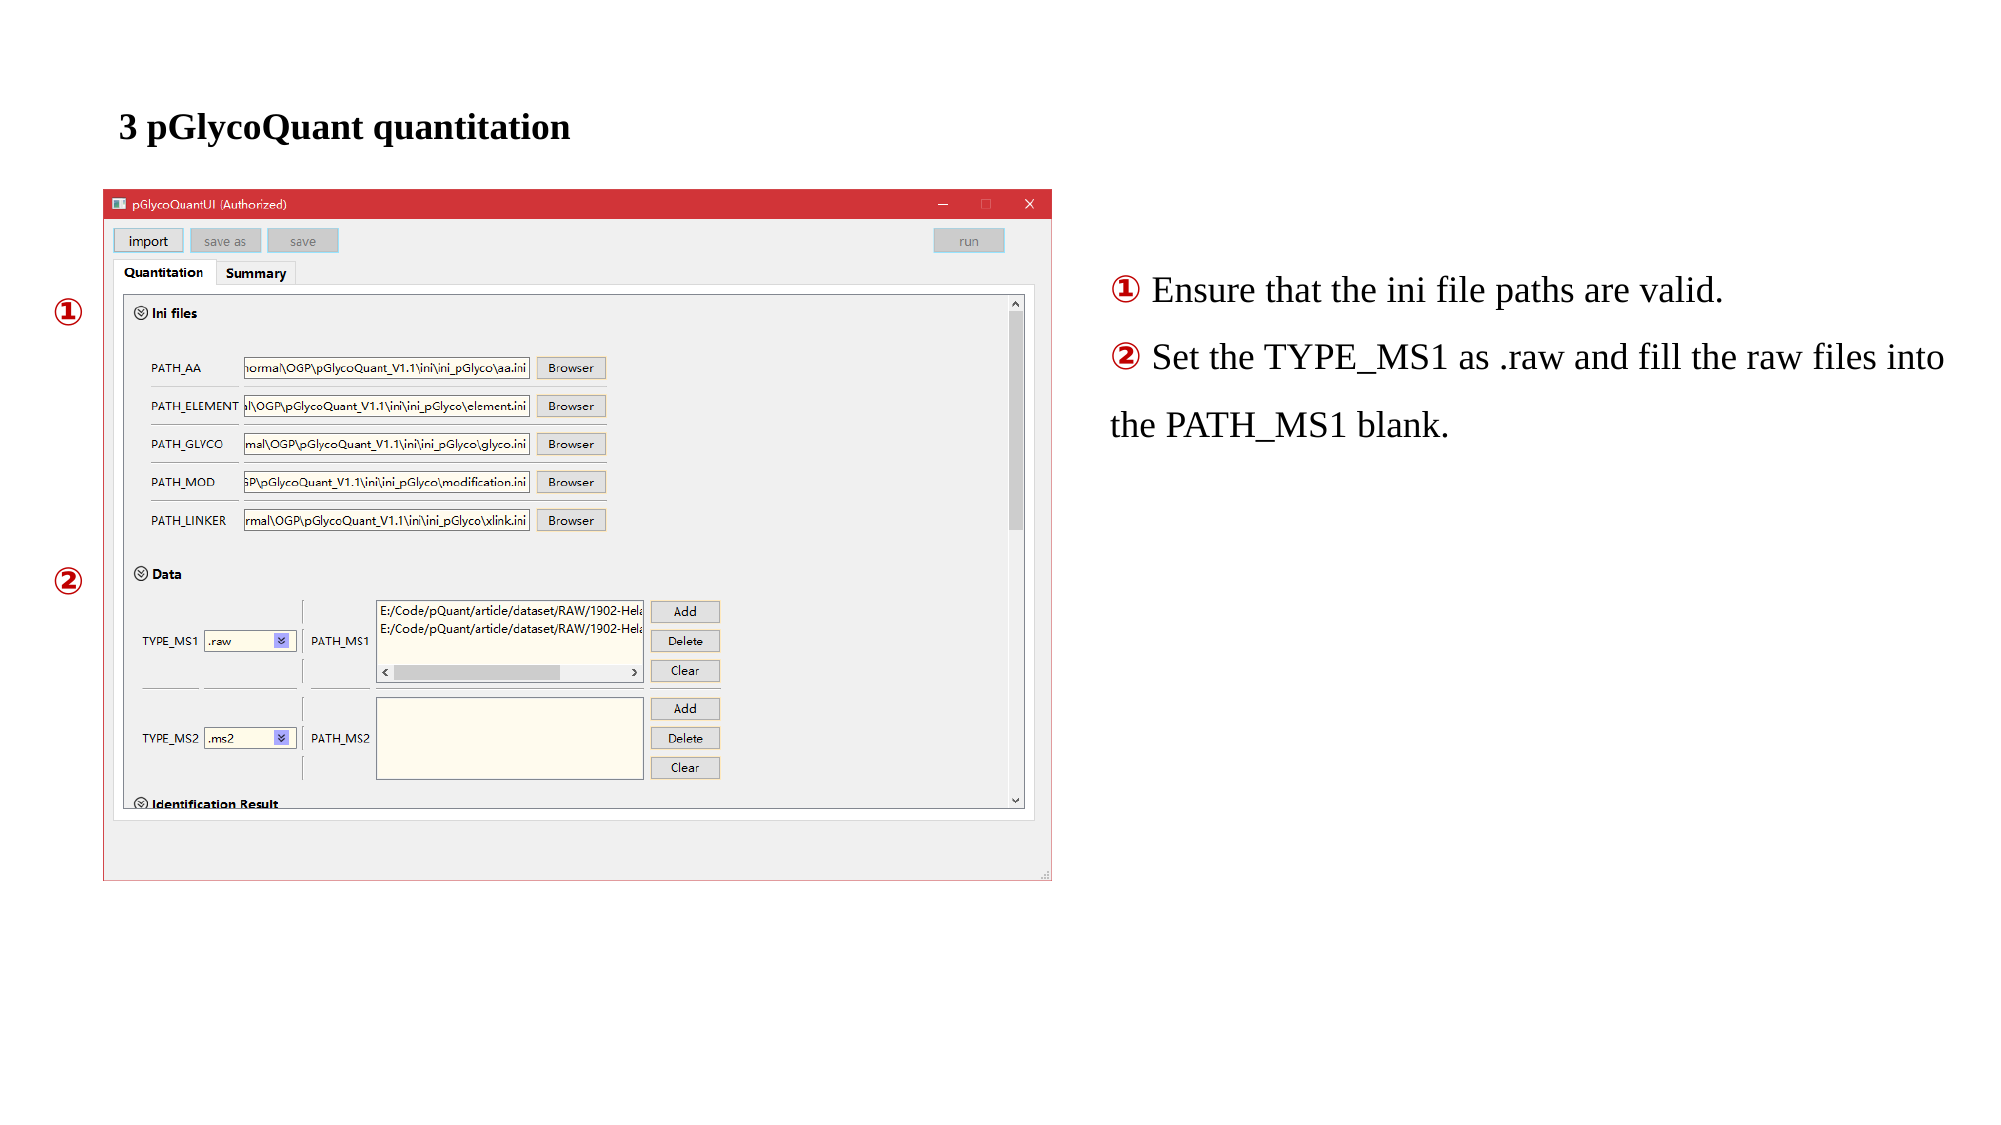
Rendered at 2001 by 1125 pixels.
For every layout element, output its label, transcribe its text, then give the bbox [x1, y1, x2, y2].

text_box ② [37, 550, 103, 610]
picture [103, 189, 1052, 881]
text_box ① [37, 280, 103, 341]
text_box ① Ensure that the ini file paths are valid. ② Set the TYPE_MS1 as .raw and fill the raw files into the PATH_MS1 blank. [1095, 235, 1963, 453]
text_box 3 pGlycoQuant quantitation [103, 72, 898, 155]
